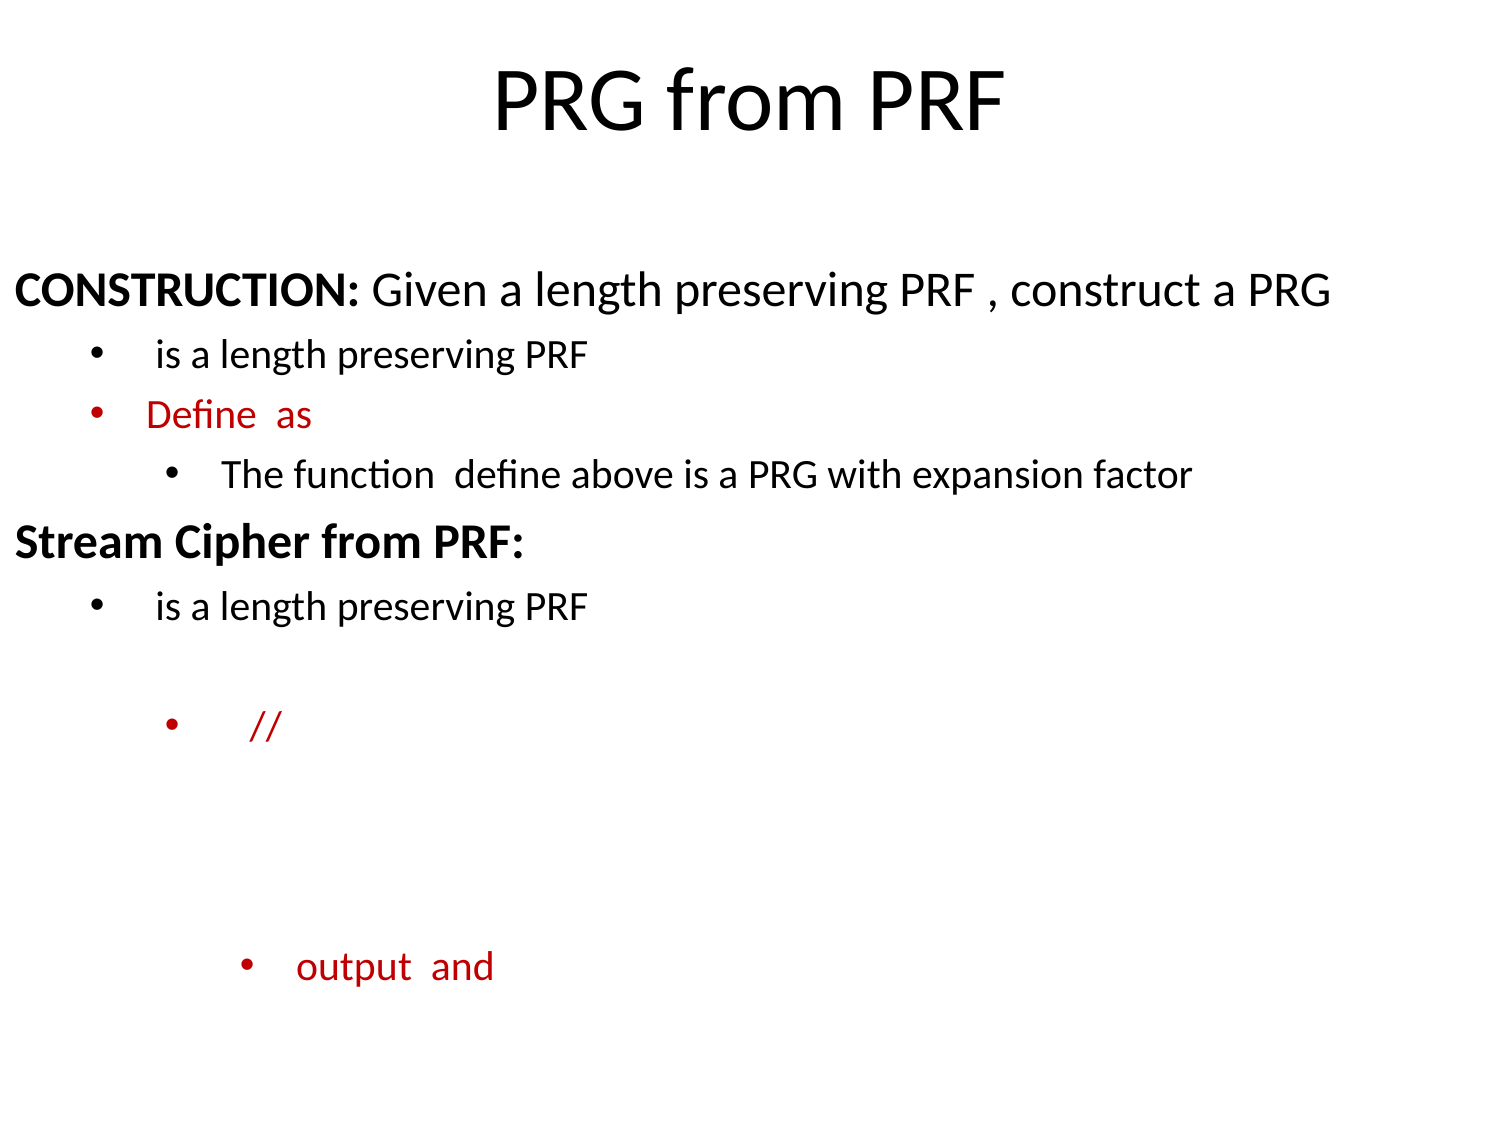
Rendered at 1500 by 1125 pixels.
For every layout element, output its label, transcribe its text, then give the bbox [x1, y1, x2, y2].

title PRG from PRF [0, 0, 1500, 188]
